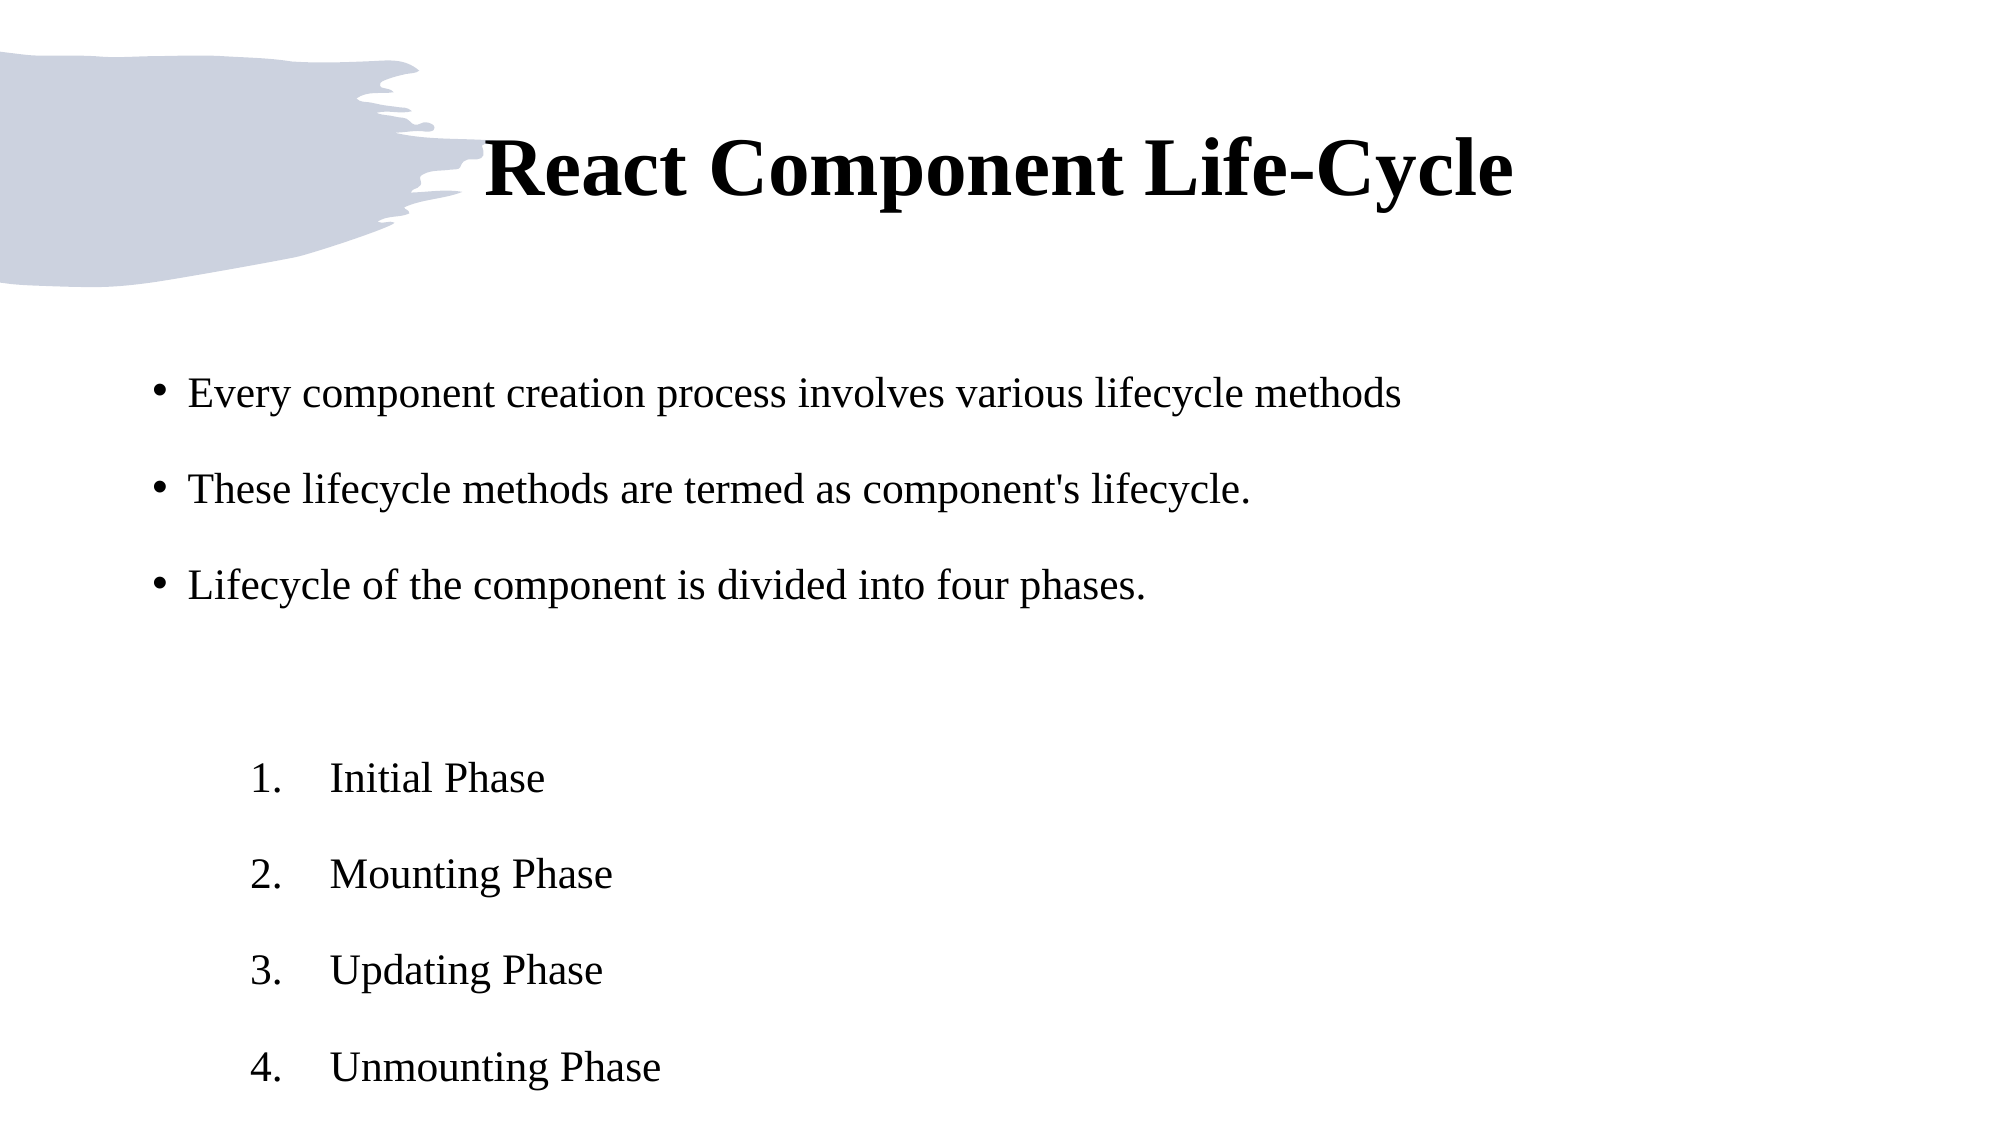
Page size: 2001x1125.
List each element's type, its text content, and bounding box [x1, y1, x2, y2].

title React Component Life-Cycle [137, 59, 1863, 278]
list Every component creation process involves various lifecycle methods These lifecycle methods are termed as component's lifecycle. Lifecycle of the component is divided into four phases. Initial Phase Mounting Phase Updating Phase Unmounting Phase [137, 329, 1914, 1101]
